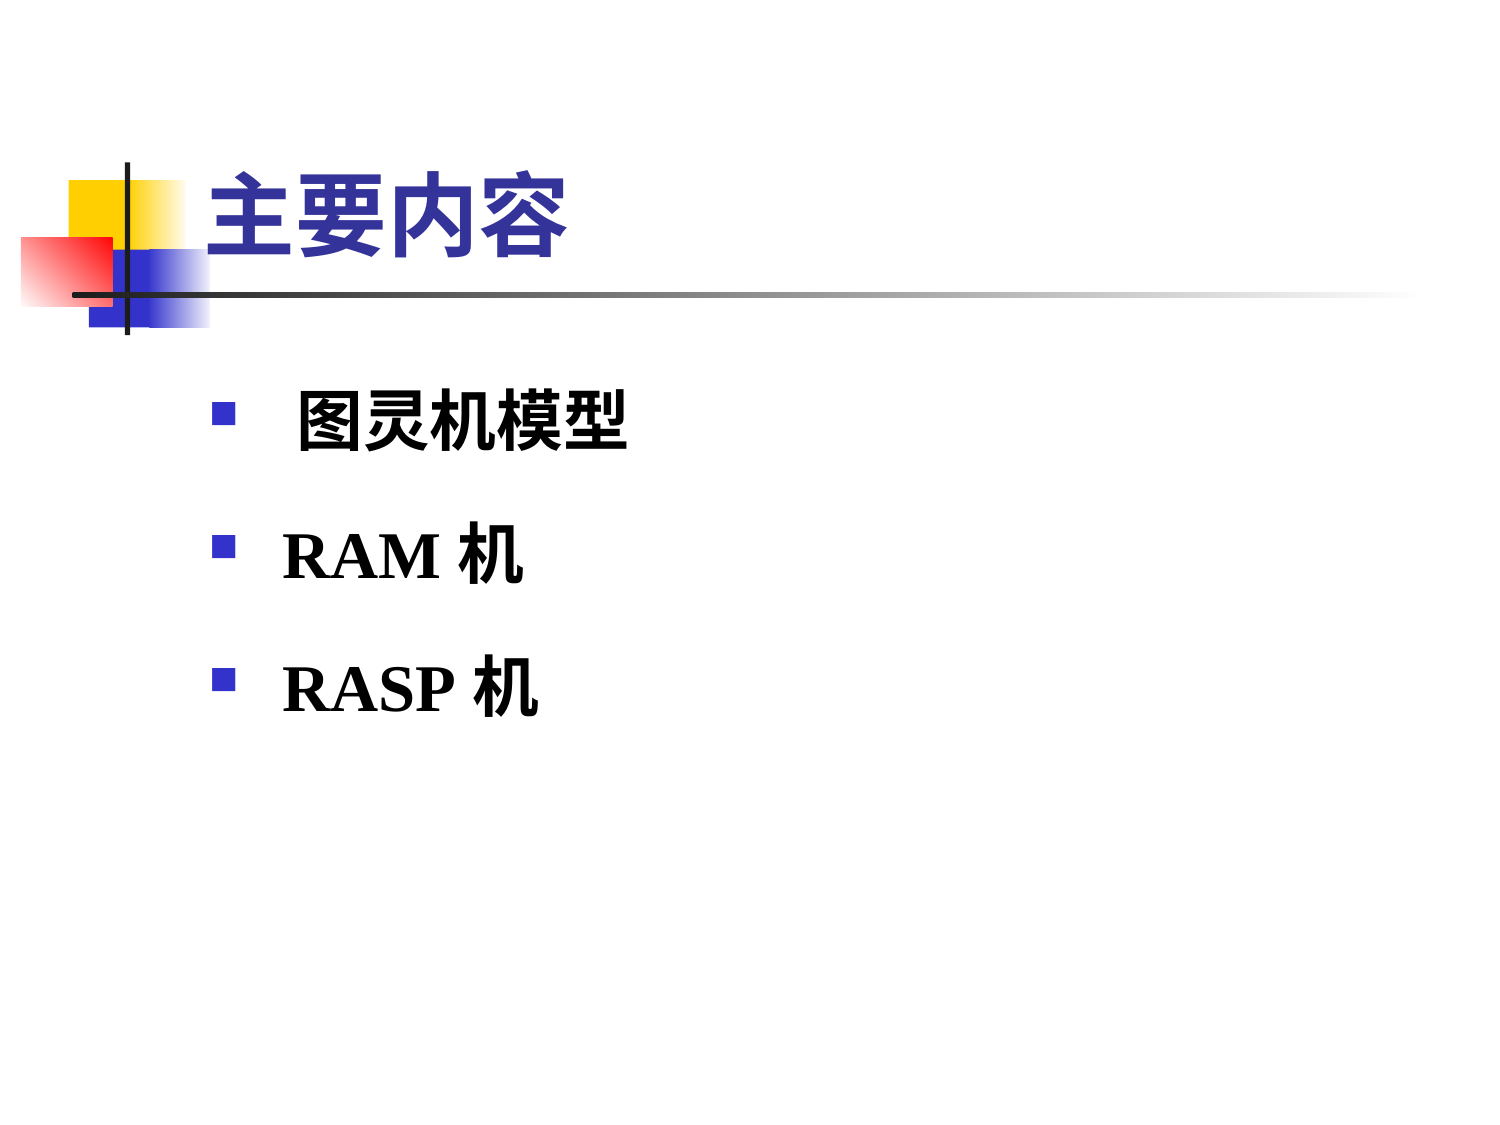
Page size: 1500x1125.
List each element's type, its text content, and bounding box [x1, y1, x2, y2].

list 图灵机模型 RAM机 RASP机 [193, 330, 1470, 1007]
title 主要内容 [188, 34, 1468, 276]
